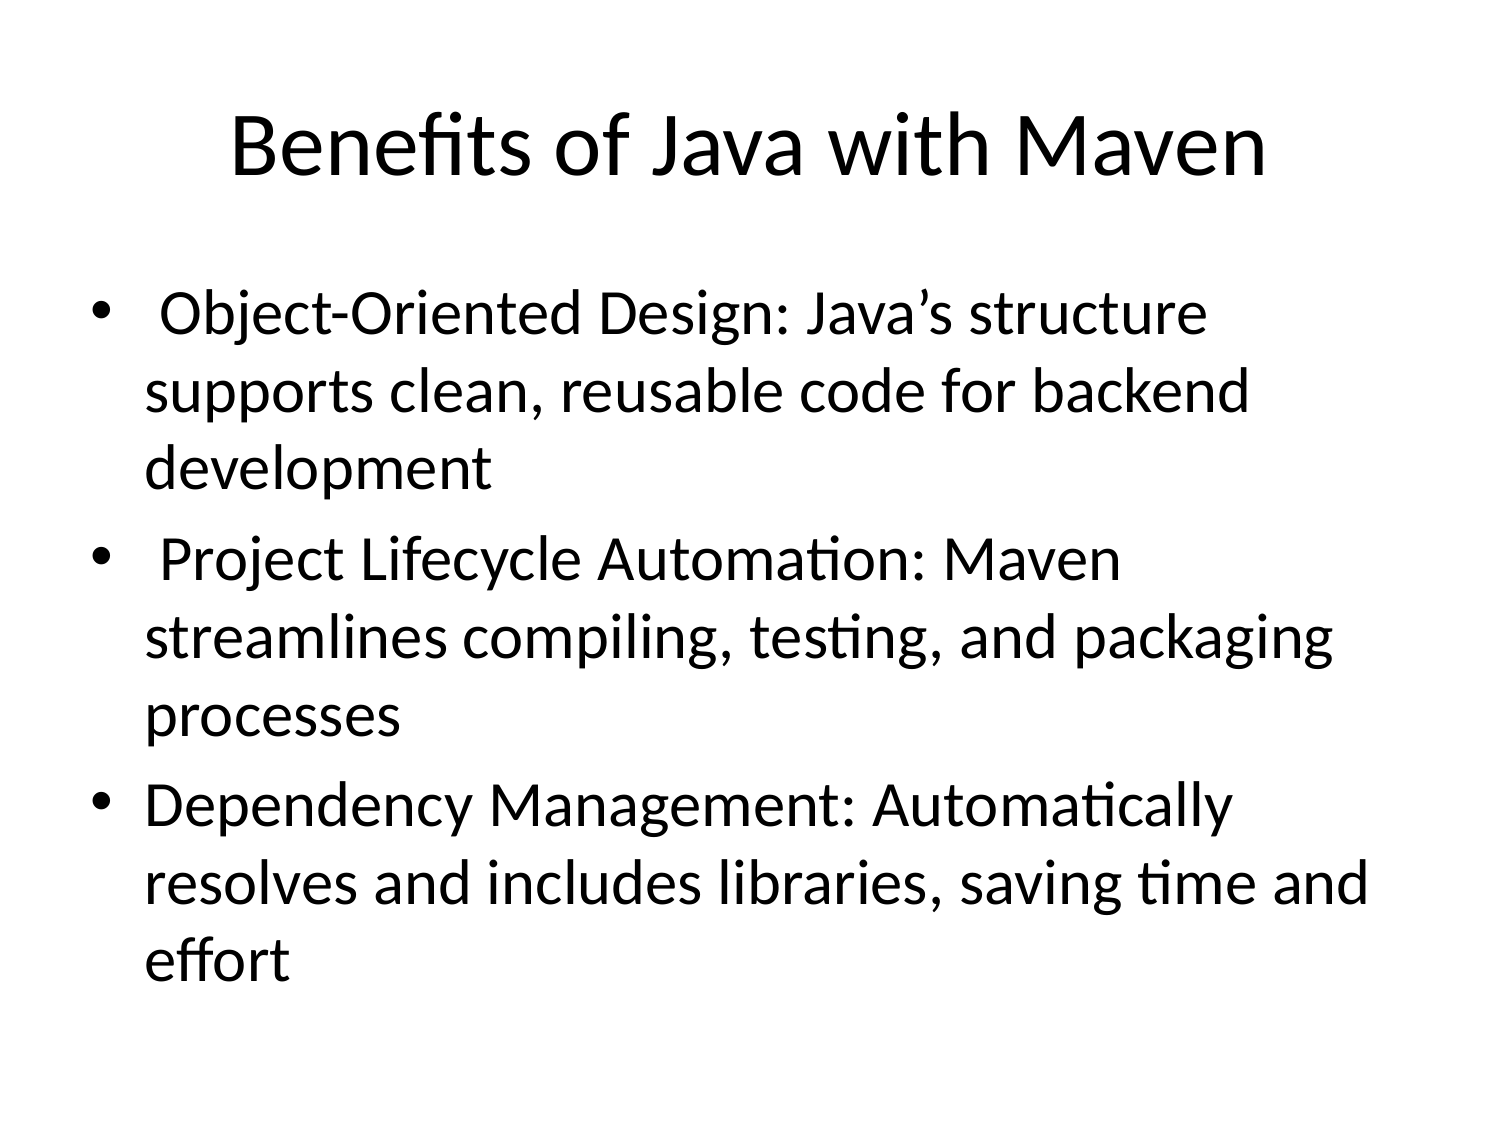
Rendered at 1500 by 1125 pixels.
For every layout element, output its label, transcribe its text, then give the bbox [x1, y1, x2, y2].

title Benefits of Java with Maven [75, 45, 1425, 233]
list Object-Oriented Design: Java’s structure supports clean, reusable code for backend development Project Lifecycle Automation: Maven streamlines compiling, testing, and packaging processes Dependency Management: Automatically resolves and includes libraries, saving time and effort [75, 262, 1425, 1005]
